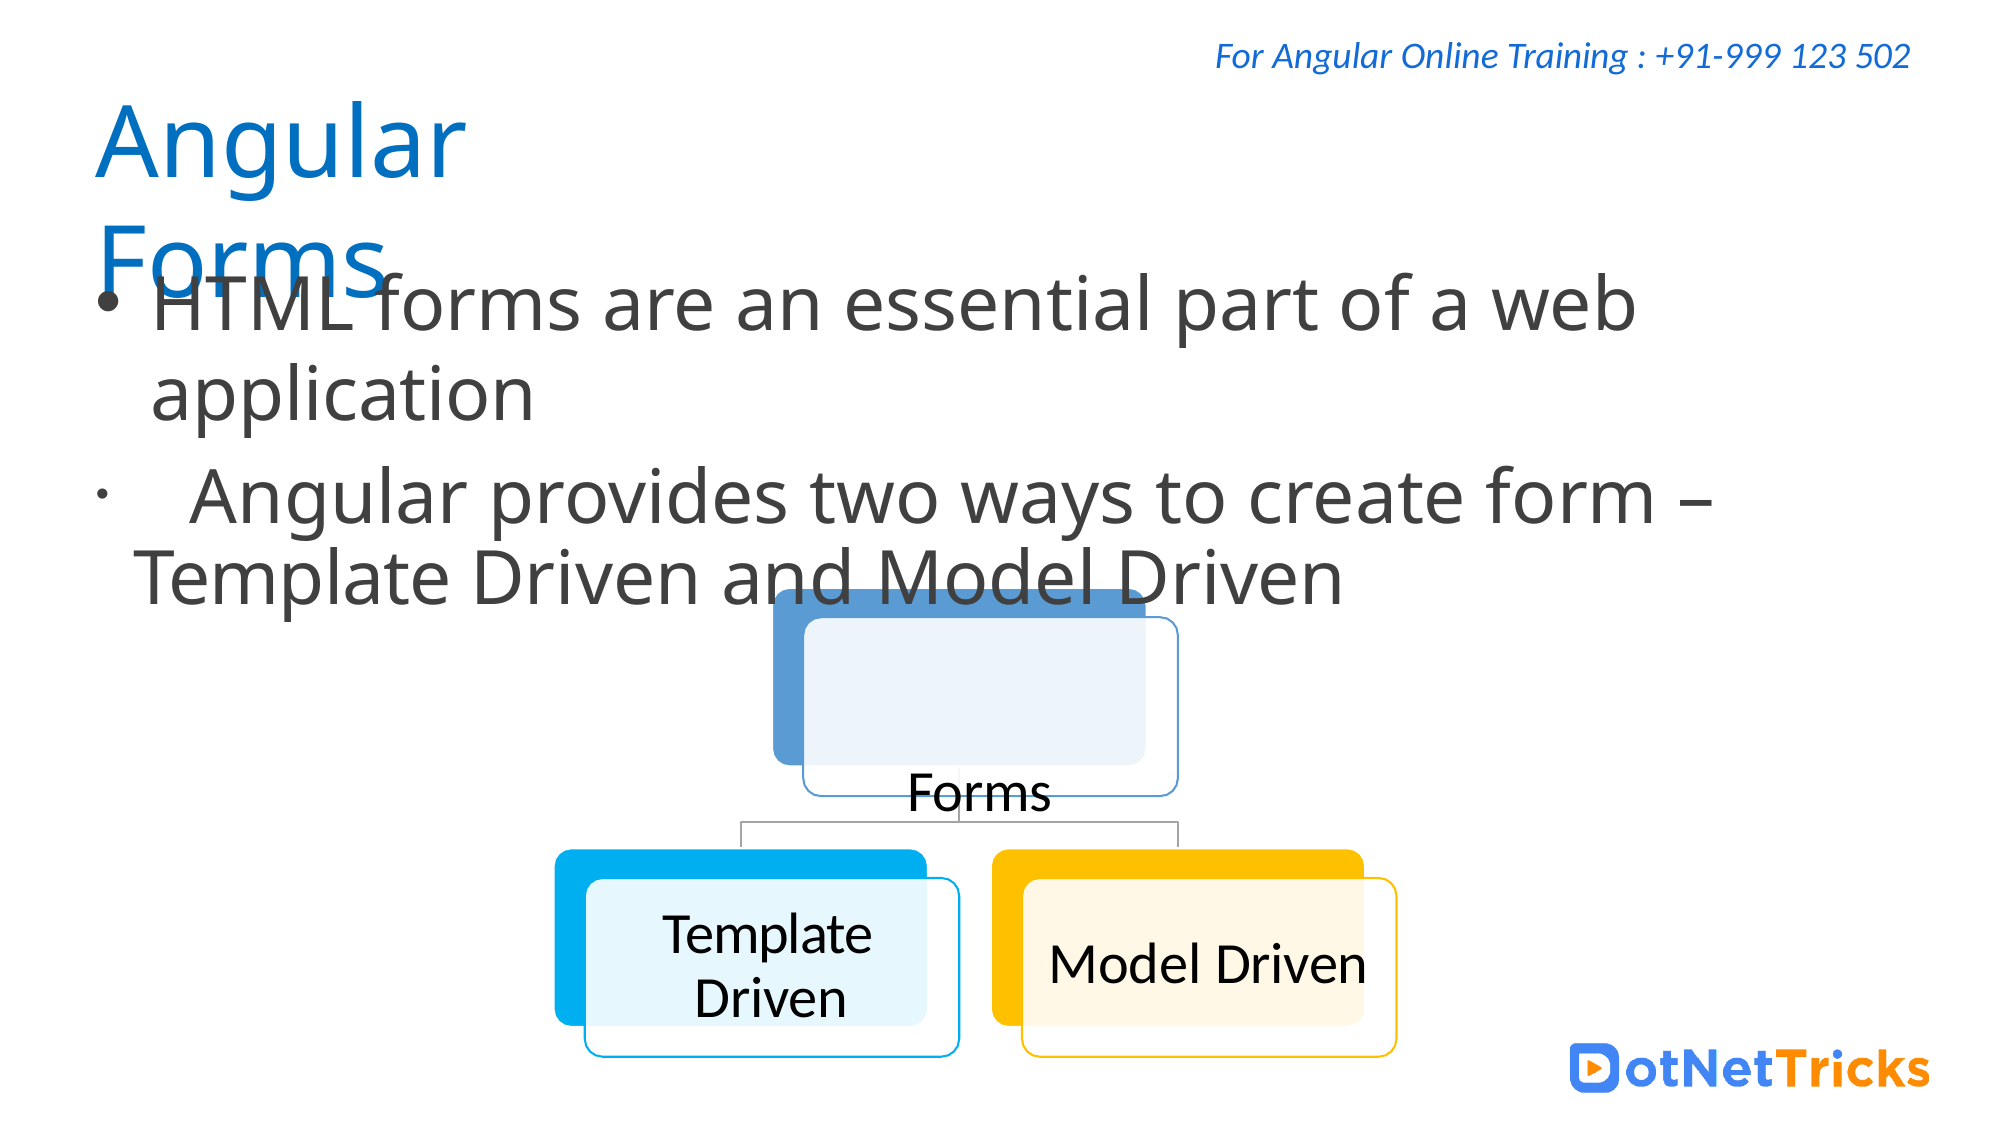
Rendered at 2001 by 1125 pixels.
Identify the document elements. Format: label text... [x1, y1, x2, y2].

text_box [552, 846, 961, 1059]
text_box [739, 586, 1180, 850]
picture [1569, 1042, 1929, 1093]
text_box HTML forms are an essential part of a web application Angular provides two ways to create form – Template Driven and Model Driven Forms [93, 241, 1772, 823]
title Angular Forms [93, 75, 680, 241]
text_box For Angular Online Training : +91-999 123 502 [1212, 28, 1918, 76]
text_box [989, 846, 1398, 1059]
